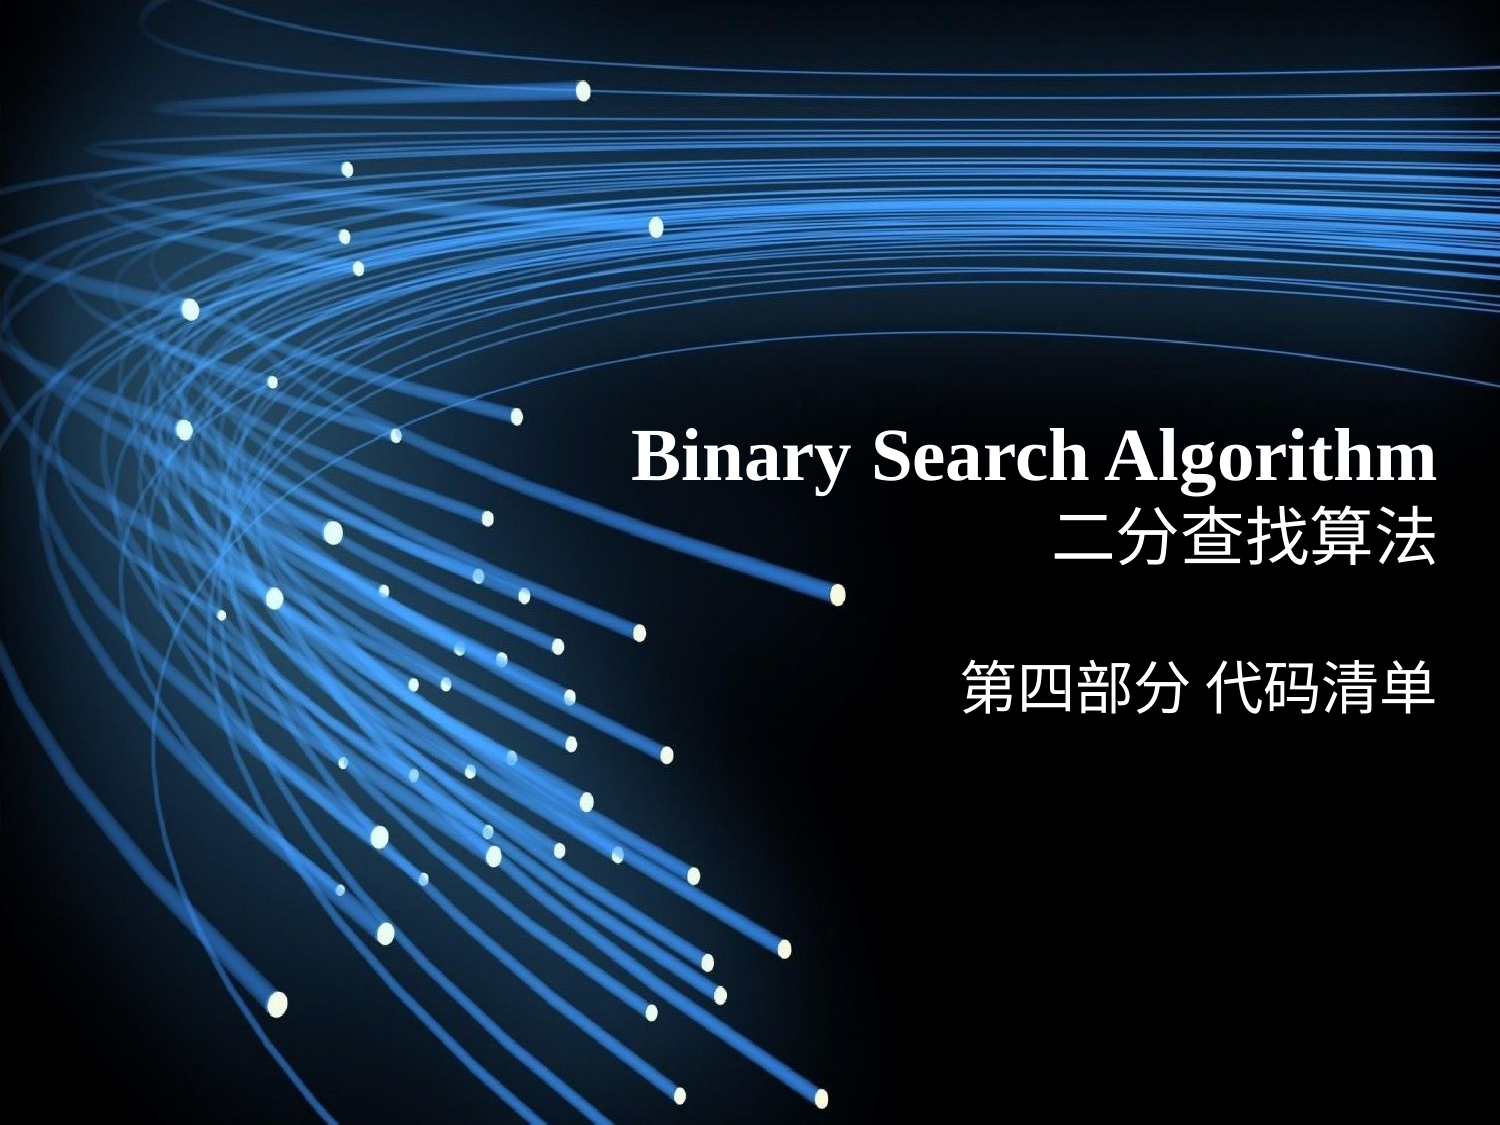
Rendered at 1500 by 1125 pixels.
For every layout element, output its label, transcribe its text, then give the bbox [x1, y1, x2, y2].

picture [0, 0, 1500, 1125]
text_box Binary Search Algorithm 二分查找算法 第四部分 代码清单 [0, 398, 1453, 729]
